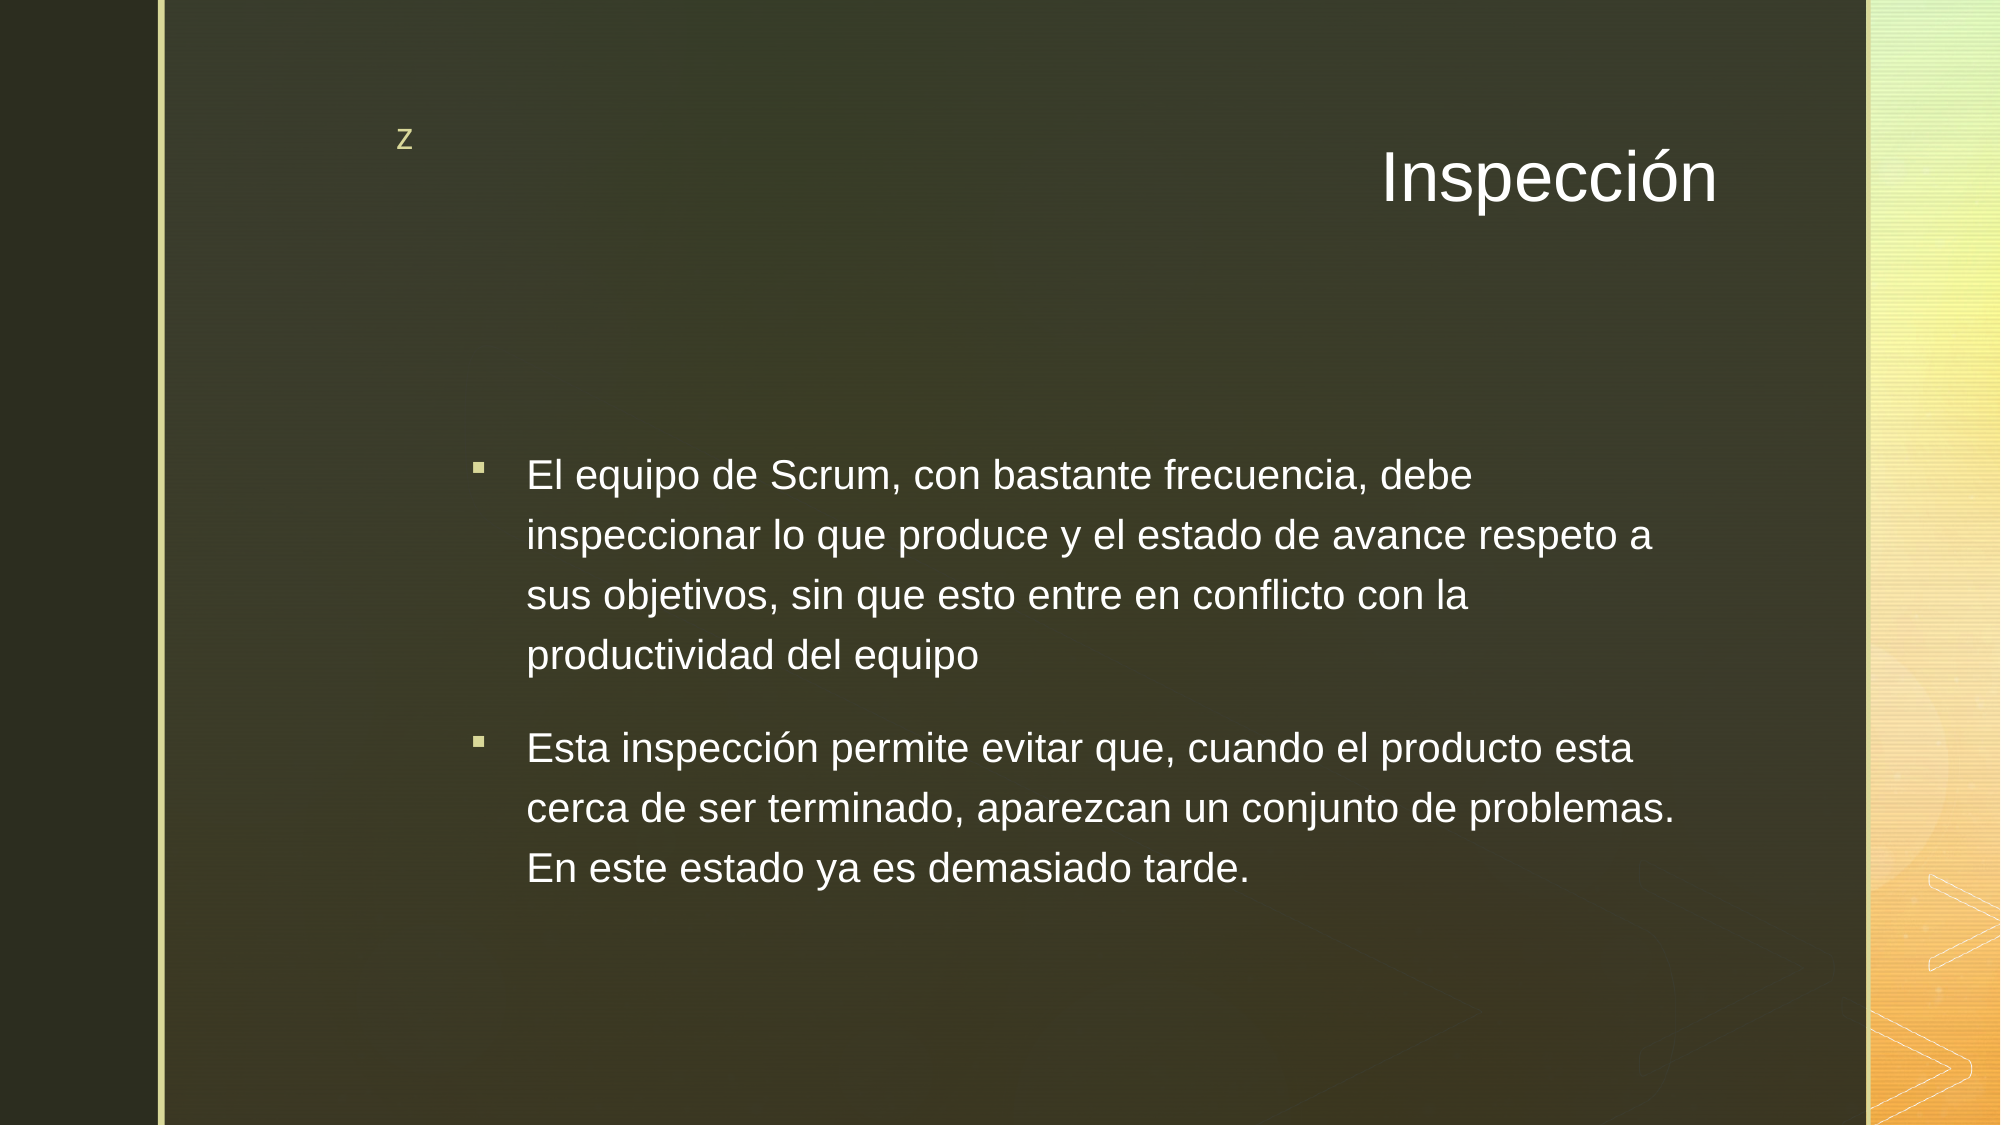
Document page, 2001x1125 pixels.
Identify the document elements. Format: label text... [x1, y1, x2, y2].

title Inspección [428, 132, 1734, 310]
list El equipo de Scrum, con bastante frecuencia, debe inspeccionar lo que produce y el estado de avance respeto a sus objetivos, sin que esto entre en conflicto con la productividad del equipo Esta inspección permite evitar que, cuando el producto esta cerca de ser terminado, aparezcan un conjunto de problemas. En este estado ya es demasiado tarde. [454, 336, 1734, 993]
picture [1871, 0, 2001, 1125]
